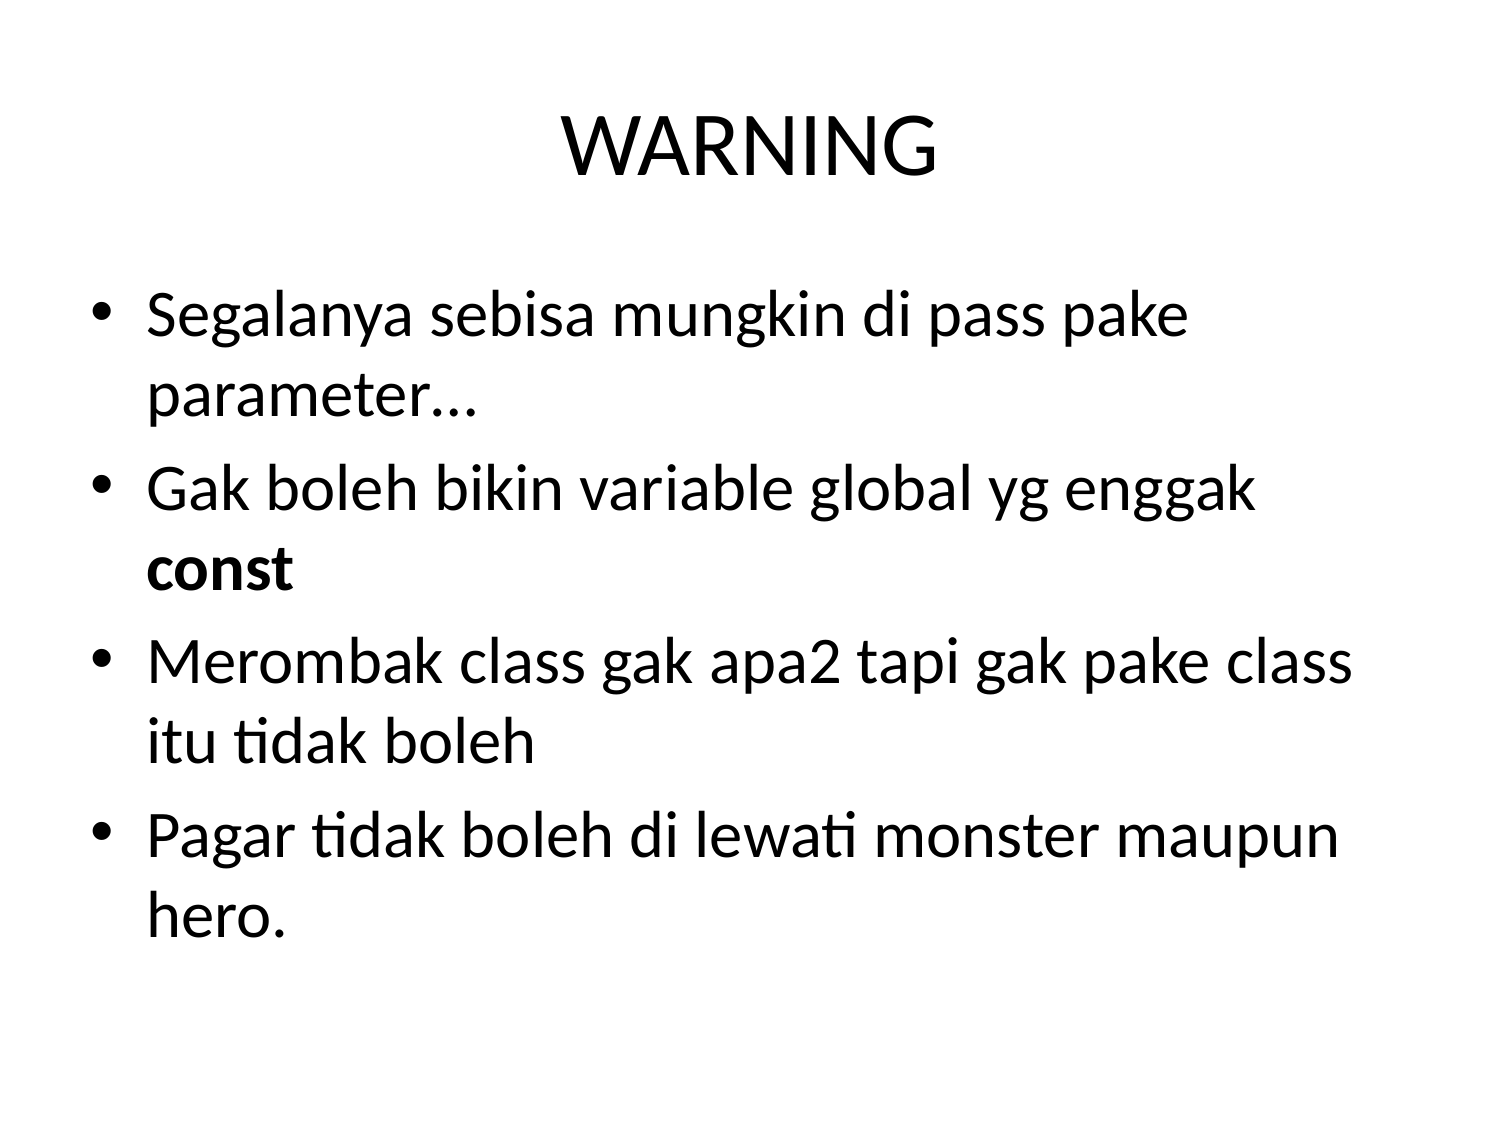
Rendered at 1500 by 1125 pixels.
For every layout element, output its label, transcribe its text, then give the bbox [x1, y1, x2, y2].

list Segalanya sebisa mungkin di pass pake parameter… Gak boleh bikin variable global yg enggak const Merombak class gak apa2 tapi gak pake class itu tidak boleh Pagar tidak boleh di lewati monster maupun hero. [75, 262, 1425, 1005]
title WARNING [75, 45, 1425, 233]
